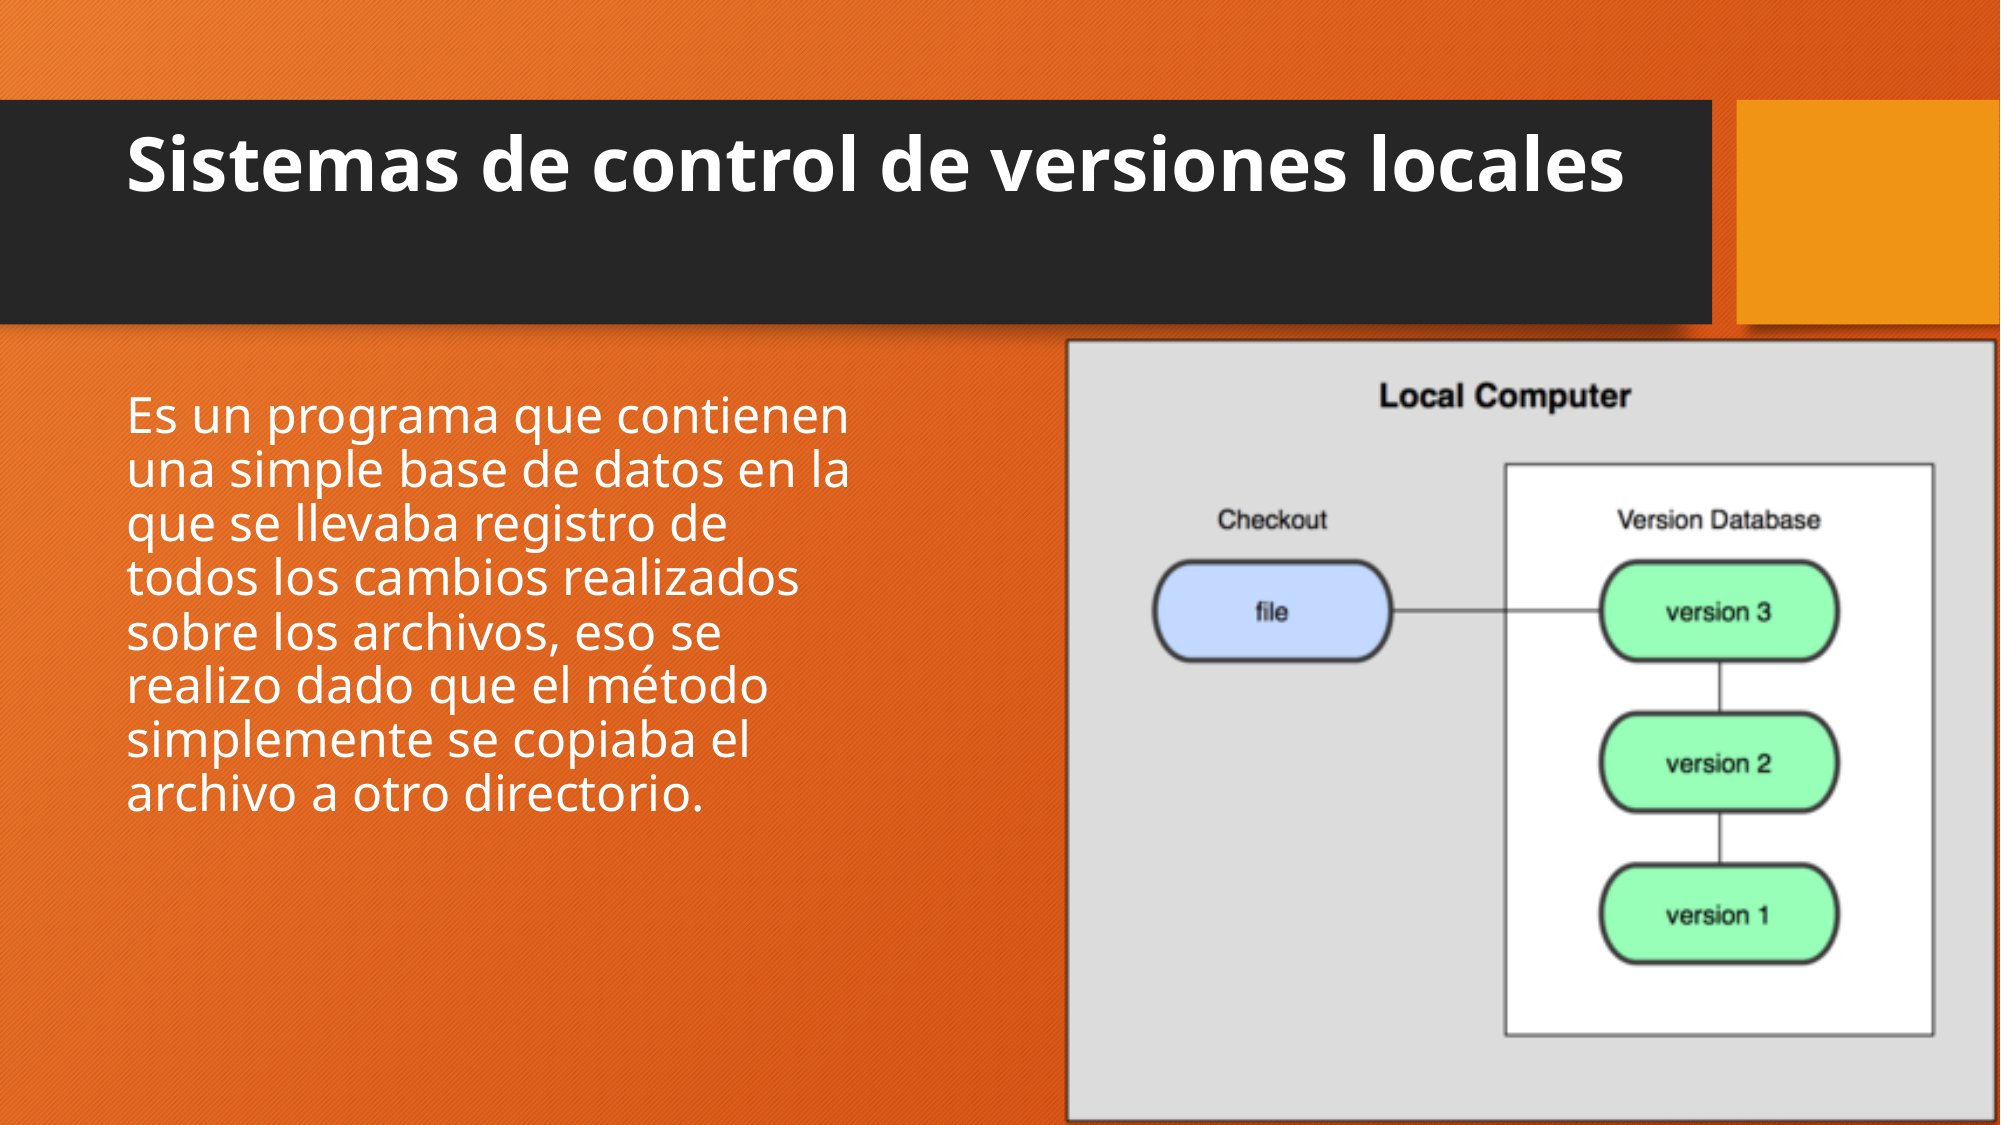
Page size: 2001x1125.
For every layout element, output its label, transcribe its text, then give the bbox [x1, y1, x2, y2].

picture [0, 325, 2000, 1125]
list Es un programa que contienen una simple base de datos en la que se llevaba registro de todos los cambios realizados sobre los archivos, eso se realizo dado que el método simplemente se copiaba el archivo a otro directorio. [111, 383, 879, 974]
title Sistemas de control de versiones locales [111, 123, 1689, 301]
